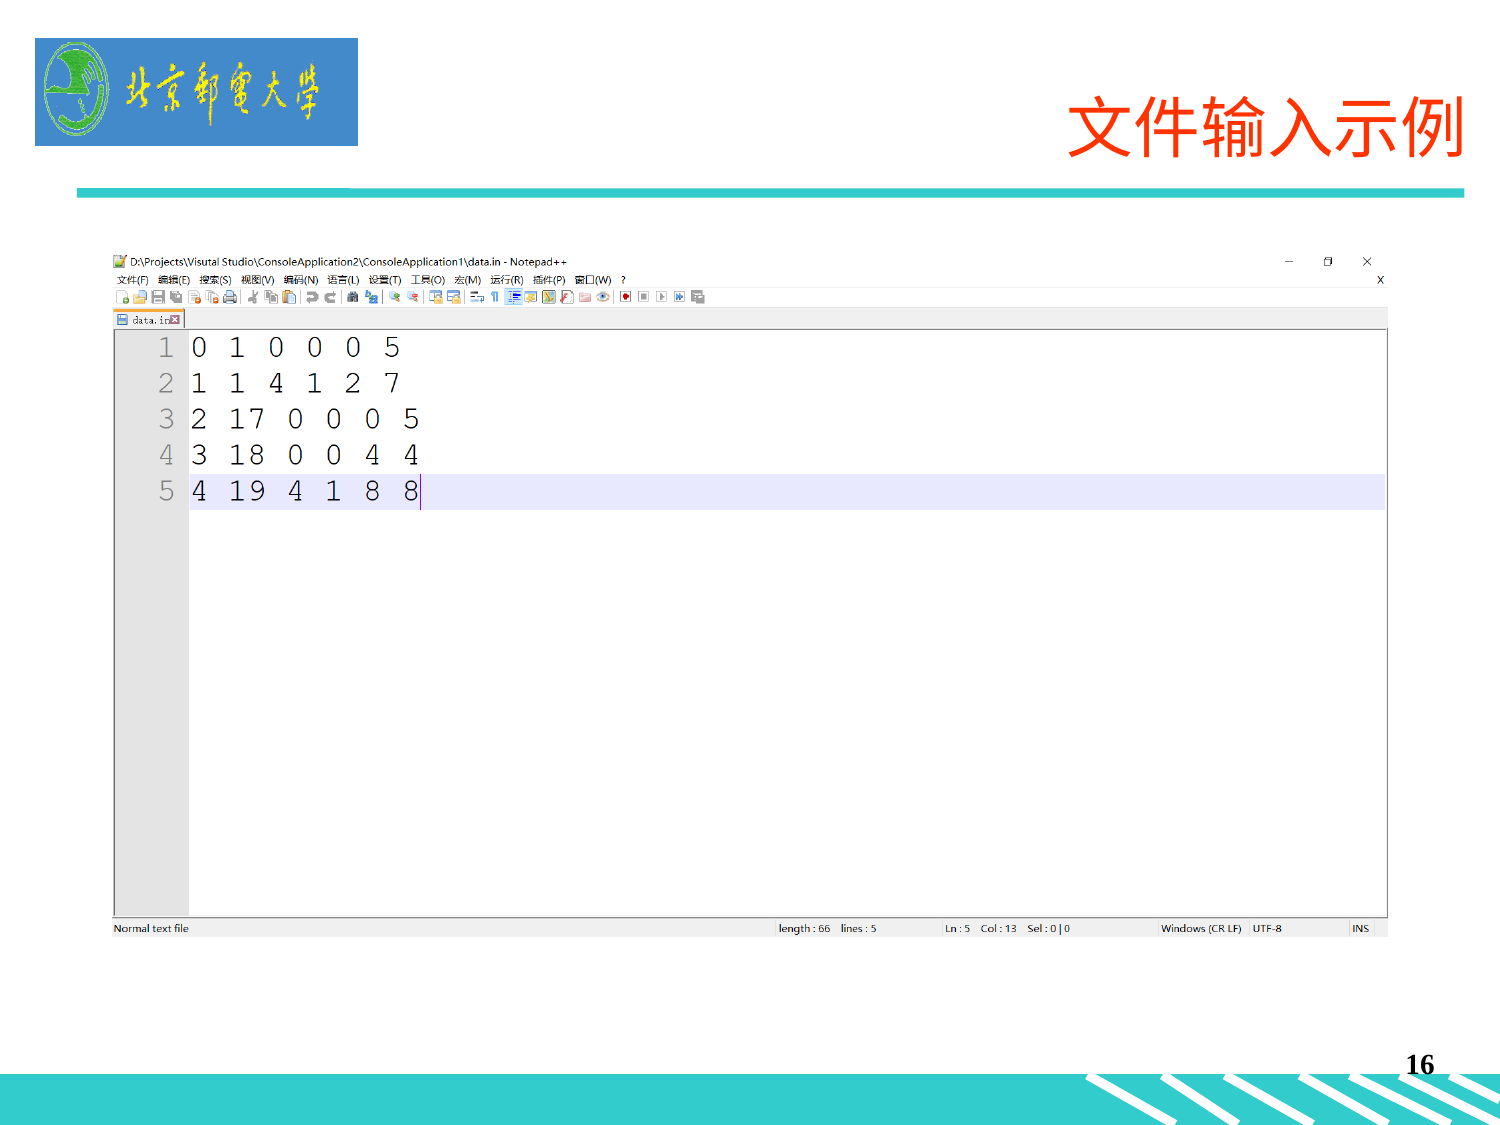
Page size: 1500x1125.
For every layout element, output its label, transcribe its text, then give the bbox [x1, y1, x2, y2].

title 文件输入示例 [207, 66, 1483, 185]
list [112, 252, 1388, 937]
picture [34, 37, 358, 146]
slide_number 16 [1137, 1037, 1451, 1113]
